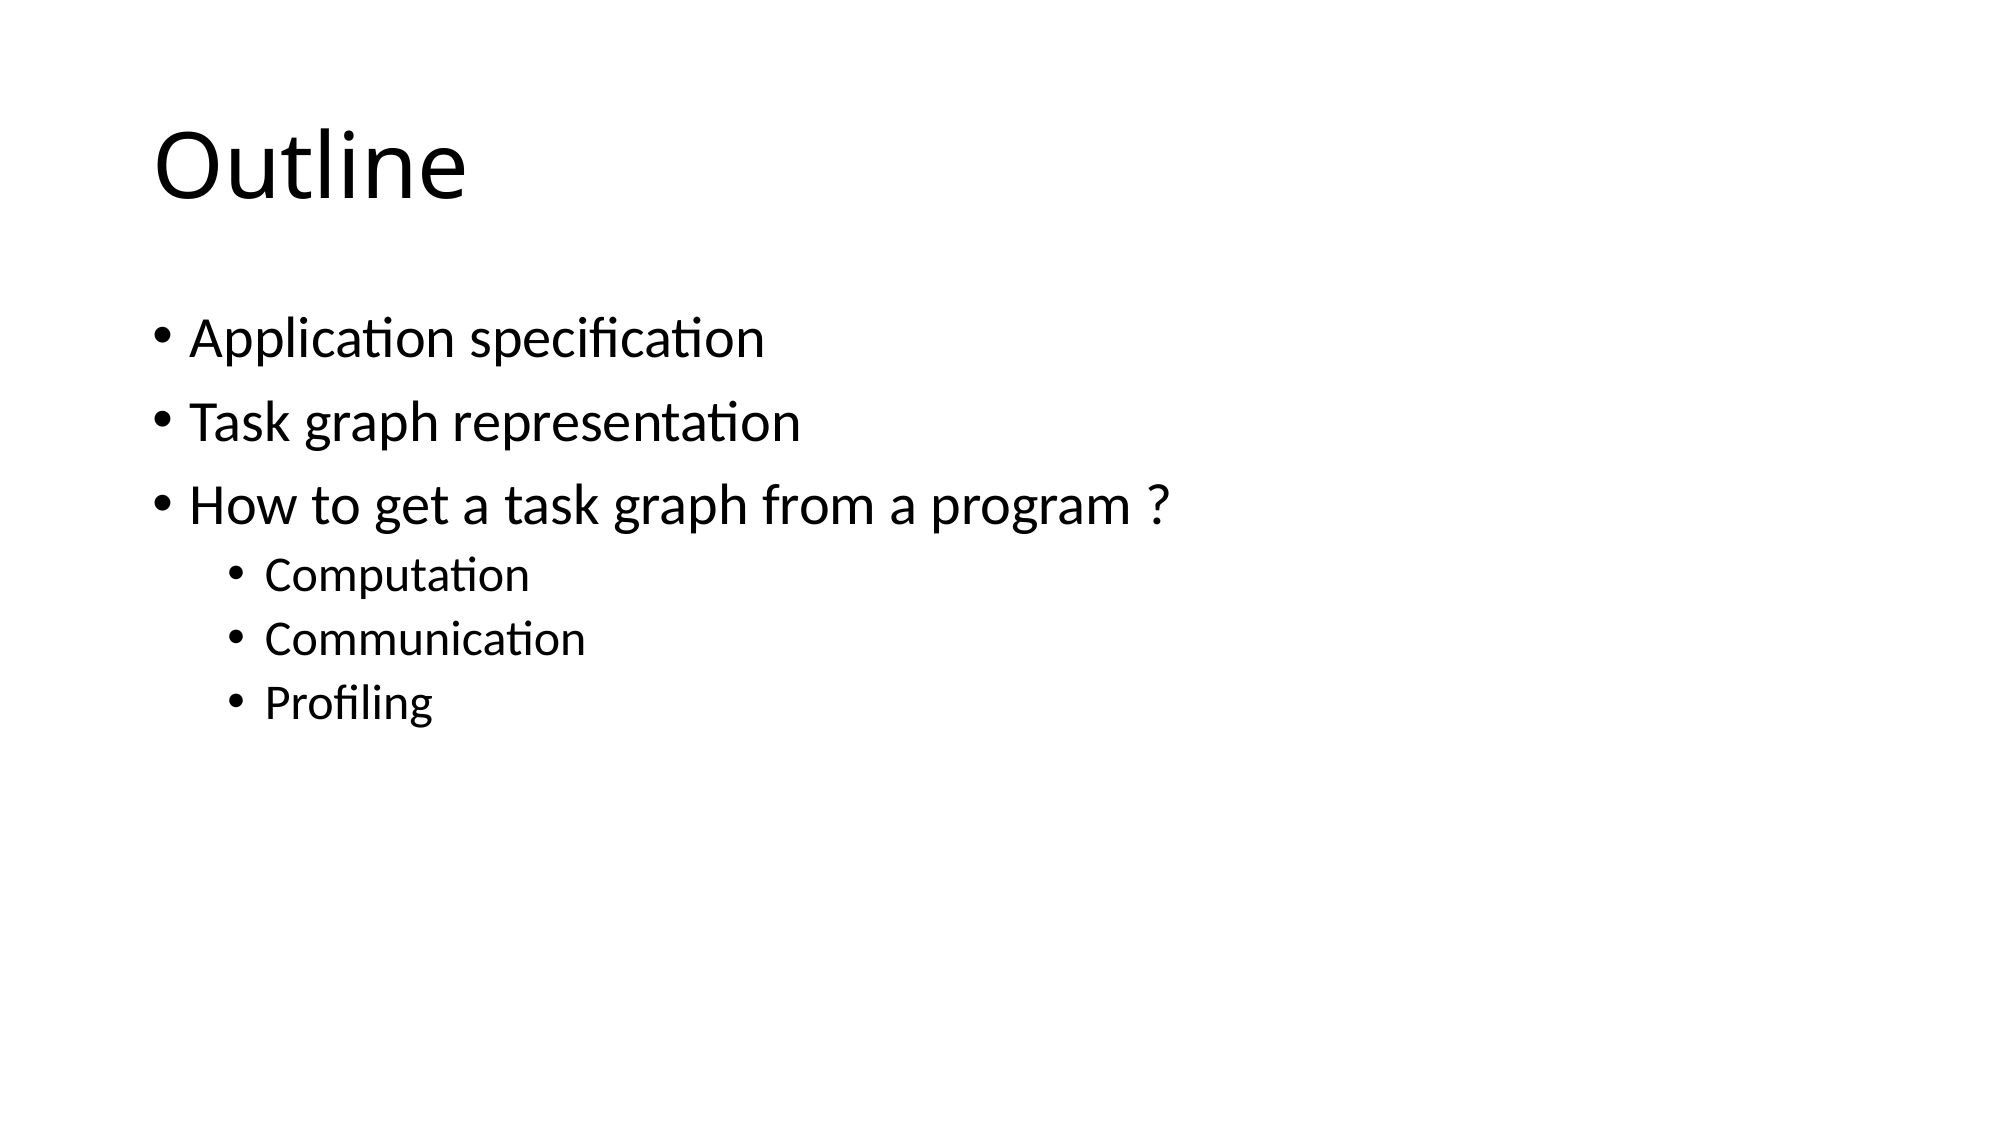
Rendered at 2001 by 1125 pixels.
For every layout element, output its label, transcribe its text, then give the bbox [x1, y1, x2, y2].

title Outline [137, 59, 1863, 278]
list Application specification Task graph representation How to get a task graph from a program ? Computation Communication Profiling [137, 299, 1863, 1014]
